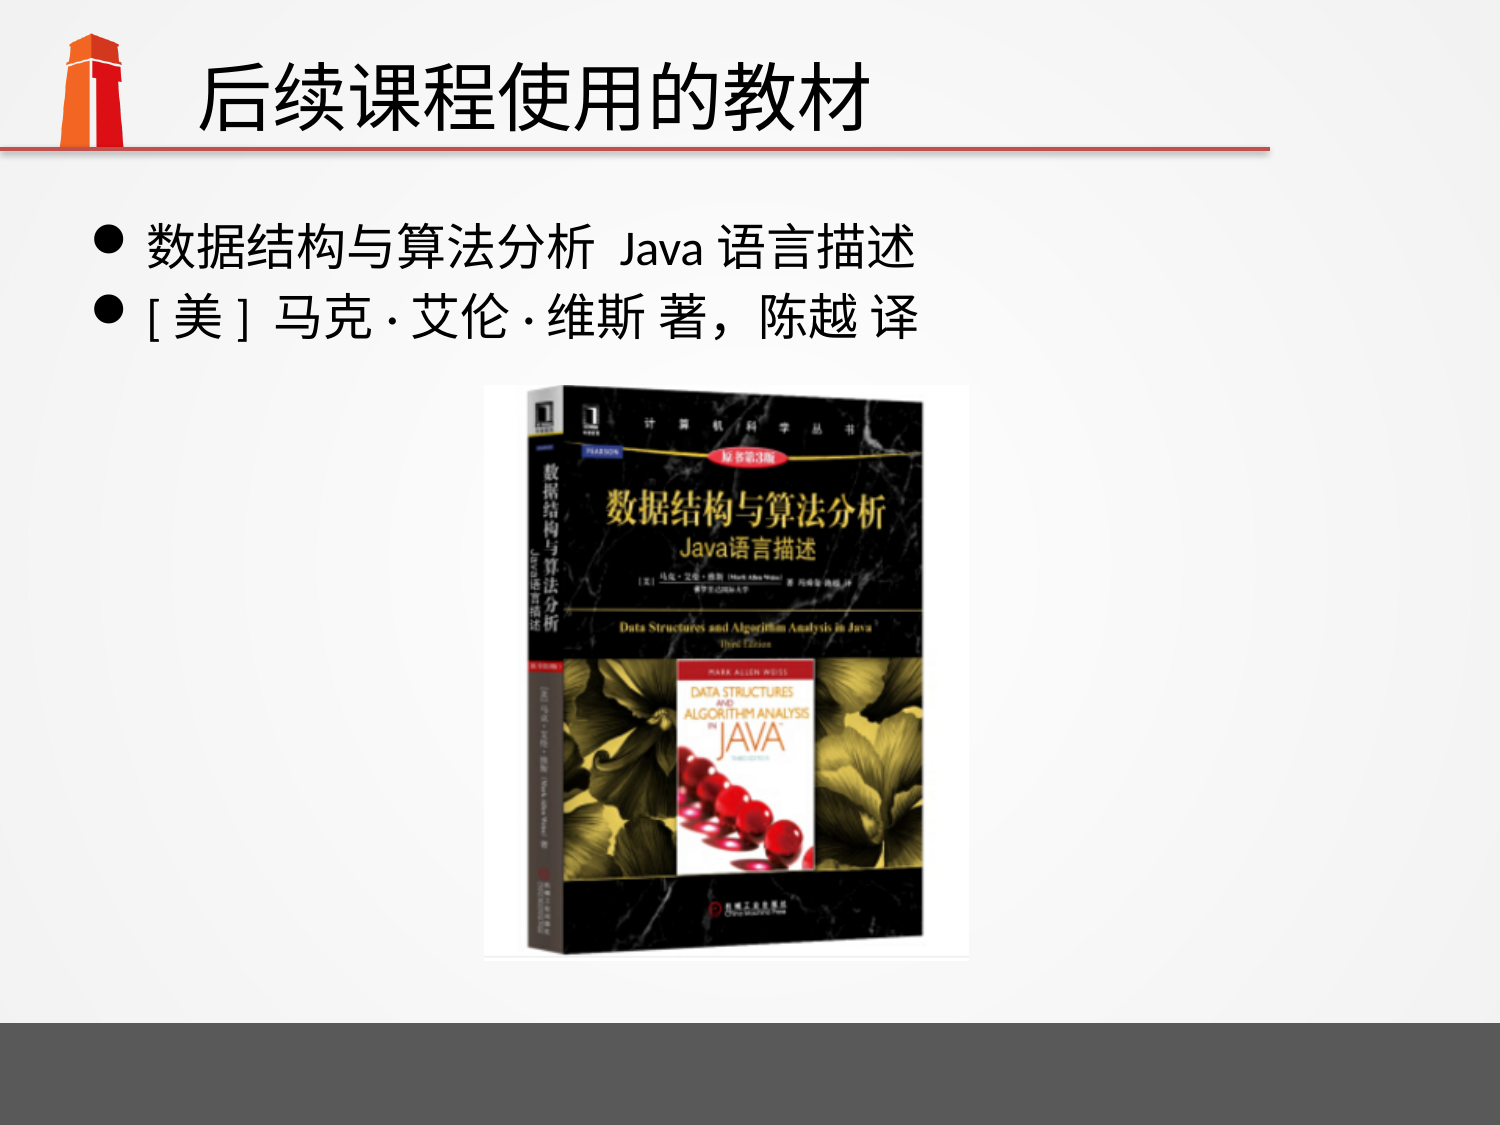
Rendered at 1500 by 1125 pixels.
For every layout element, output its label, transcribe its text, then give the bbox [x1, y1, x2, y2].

list 数据结构与算法分析 Java语言描述 [美] 马克·艾伦·维斯 著，陈越 译 [75, 208, 1425, 1005]
picture [483, 385, 969, 961]
picture [16, 11, 166, 147]
title 后续课程使用的教材 [183, 42, 1270, 149]
